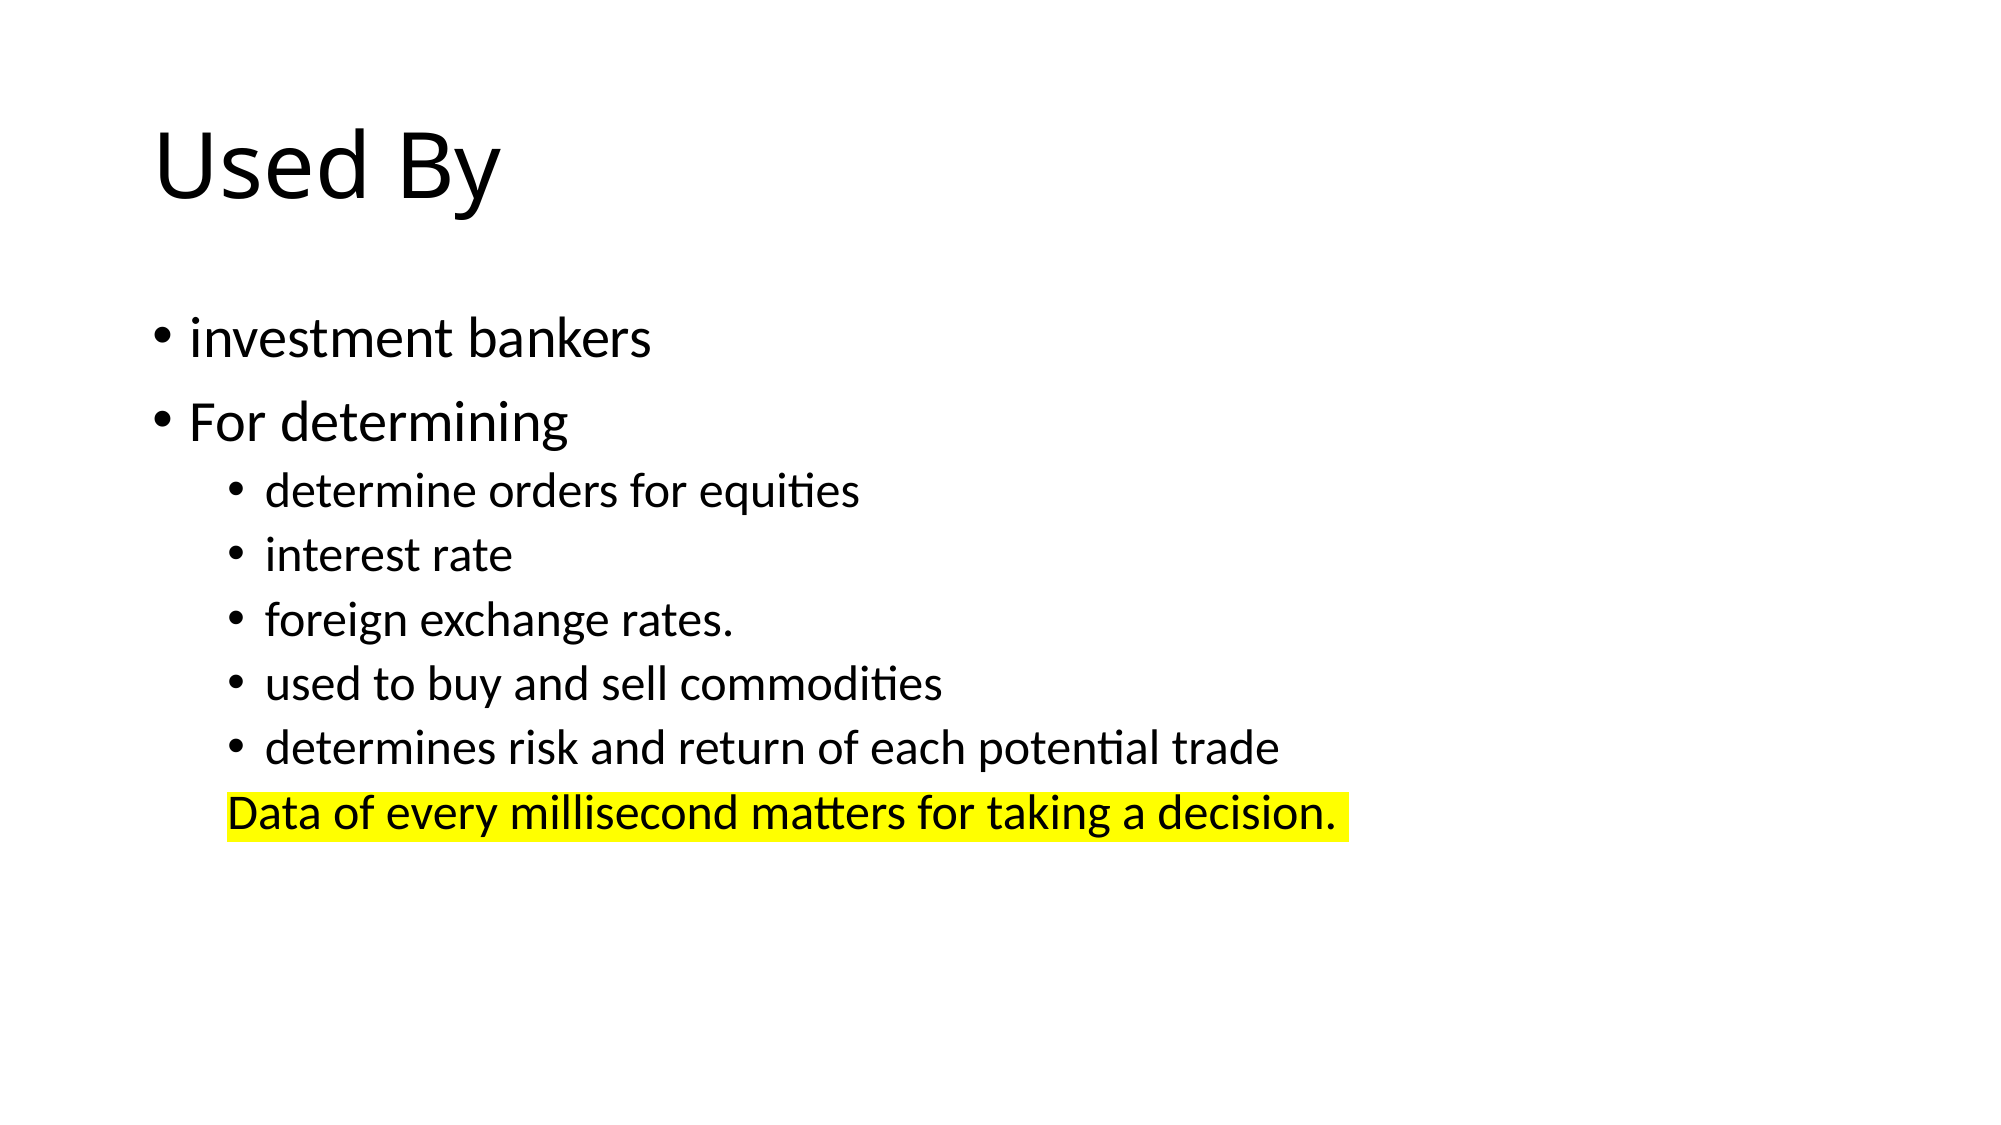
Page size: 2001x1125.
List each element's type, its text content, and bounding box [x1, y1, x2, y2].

title Used By [137, 59, 1863, 278]
list investment bankers For determining determine orders for equities interest rate foreign exchange rates. used to buy and sell commodities determines risk and return of each potential trade Data of every millisecond matters for taking a decision. [137, 299, 1863, 1014]
